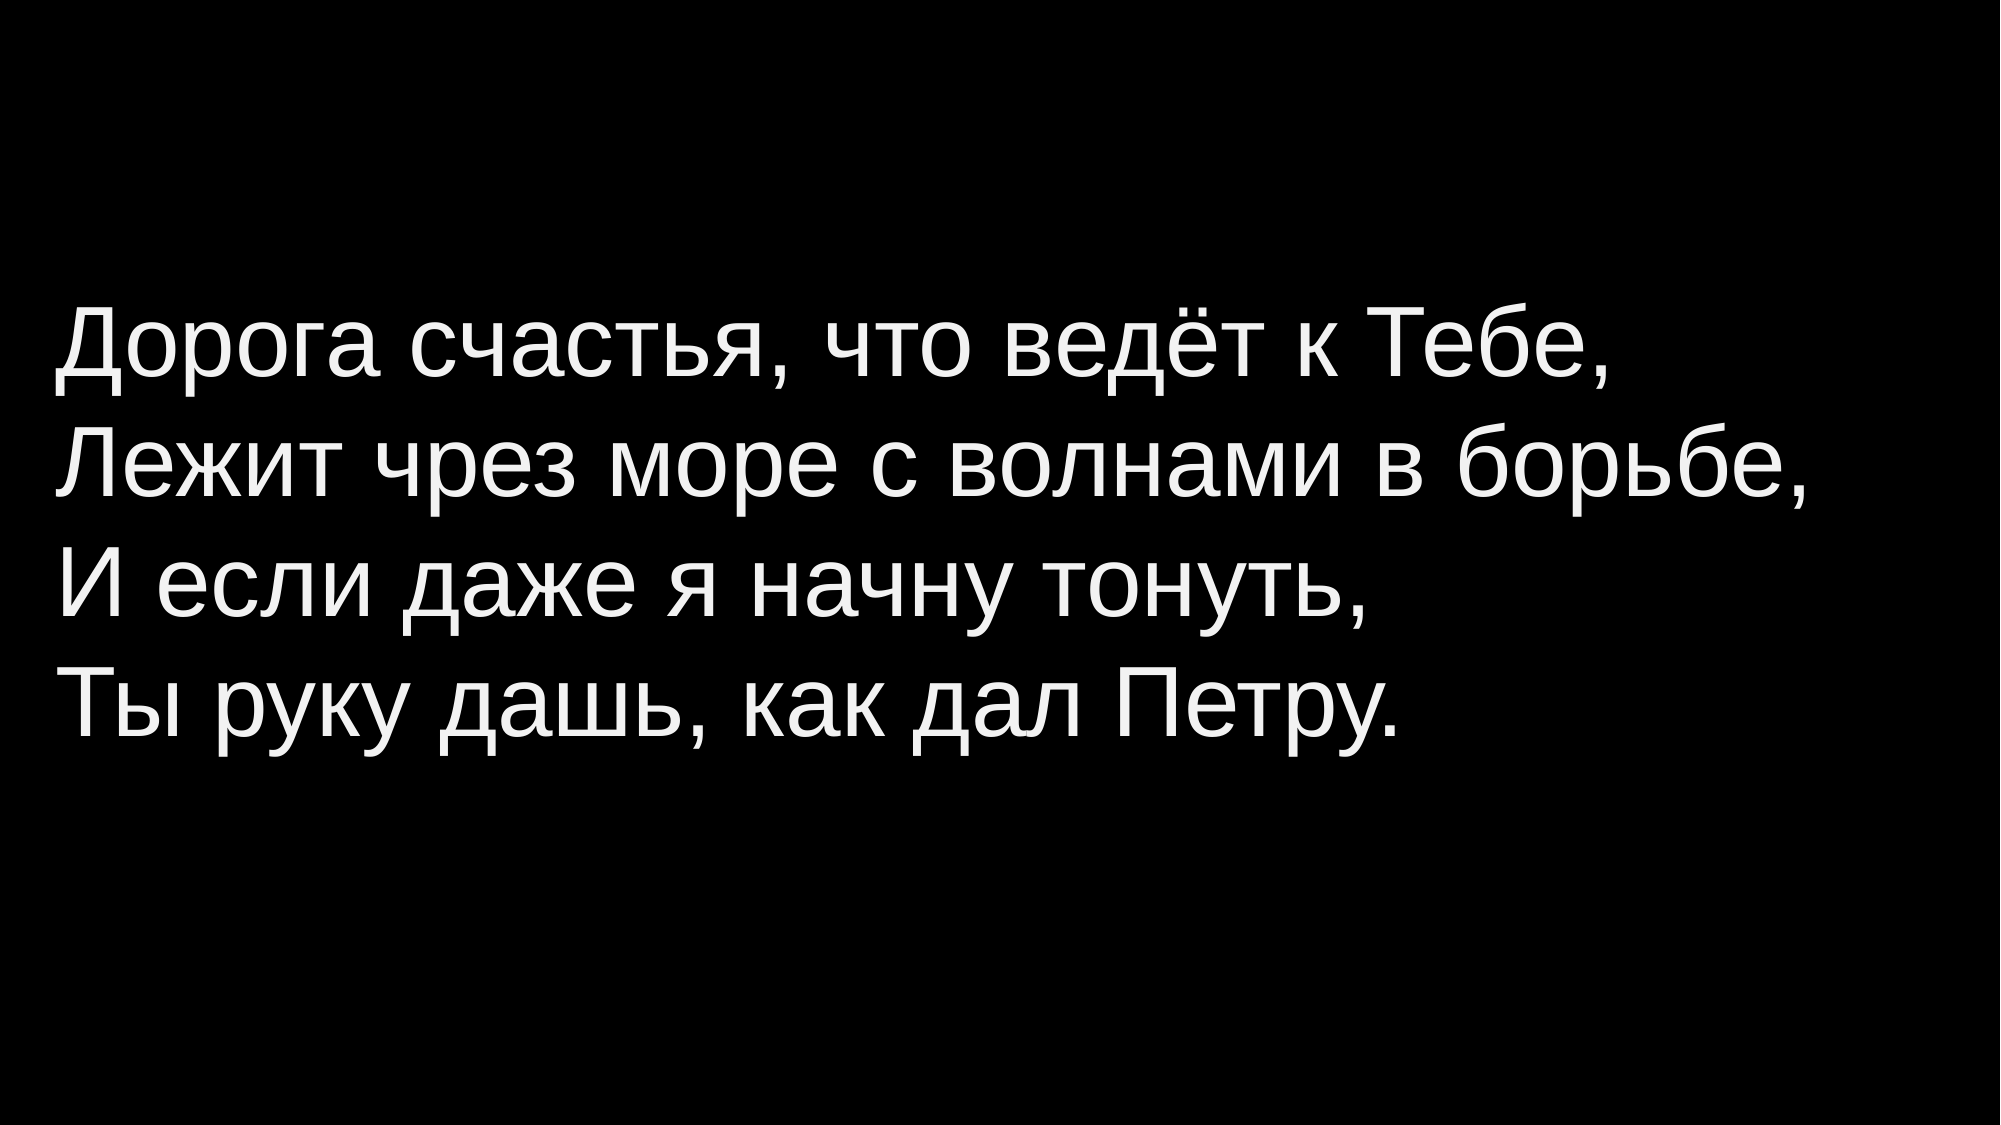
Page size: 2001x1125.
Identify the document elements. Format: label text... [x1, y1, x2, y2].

text_box Дорога счастья, что ведёт к Тебе, Лежит чрез море с волнами в борьбе, И если даже я начну тонуть, Ты руку дашь, как дал Петру. [40, 268, 1970, 1125]
